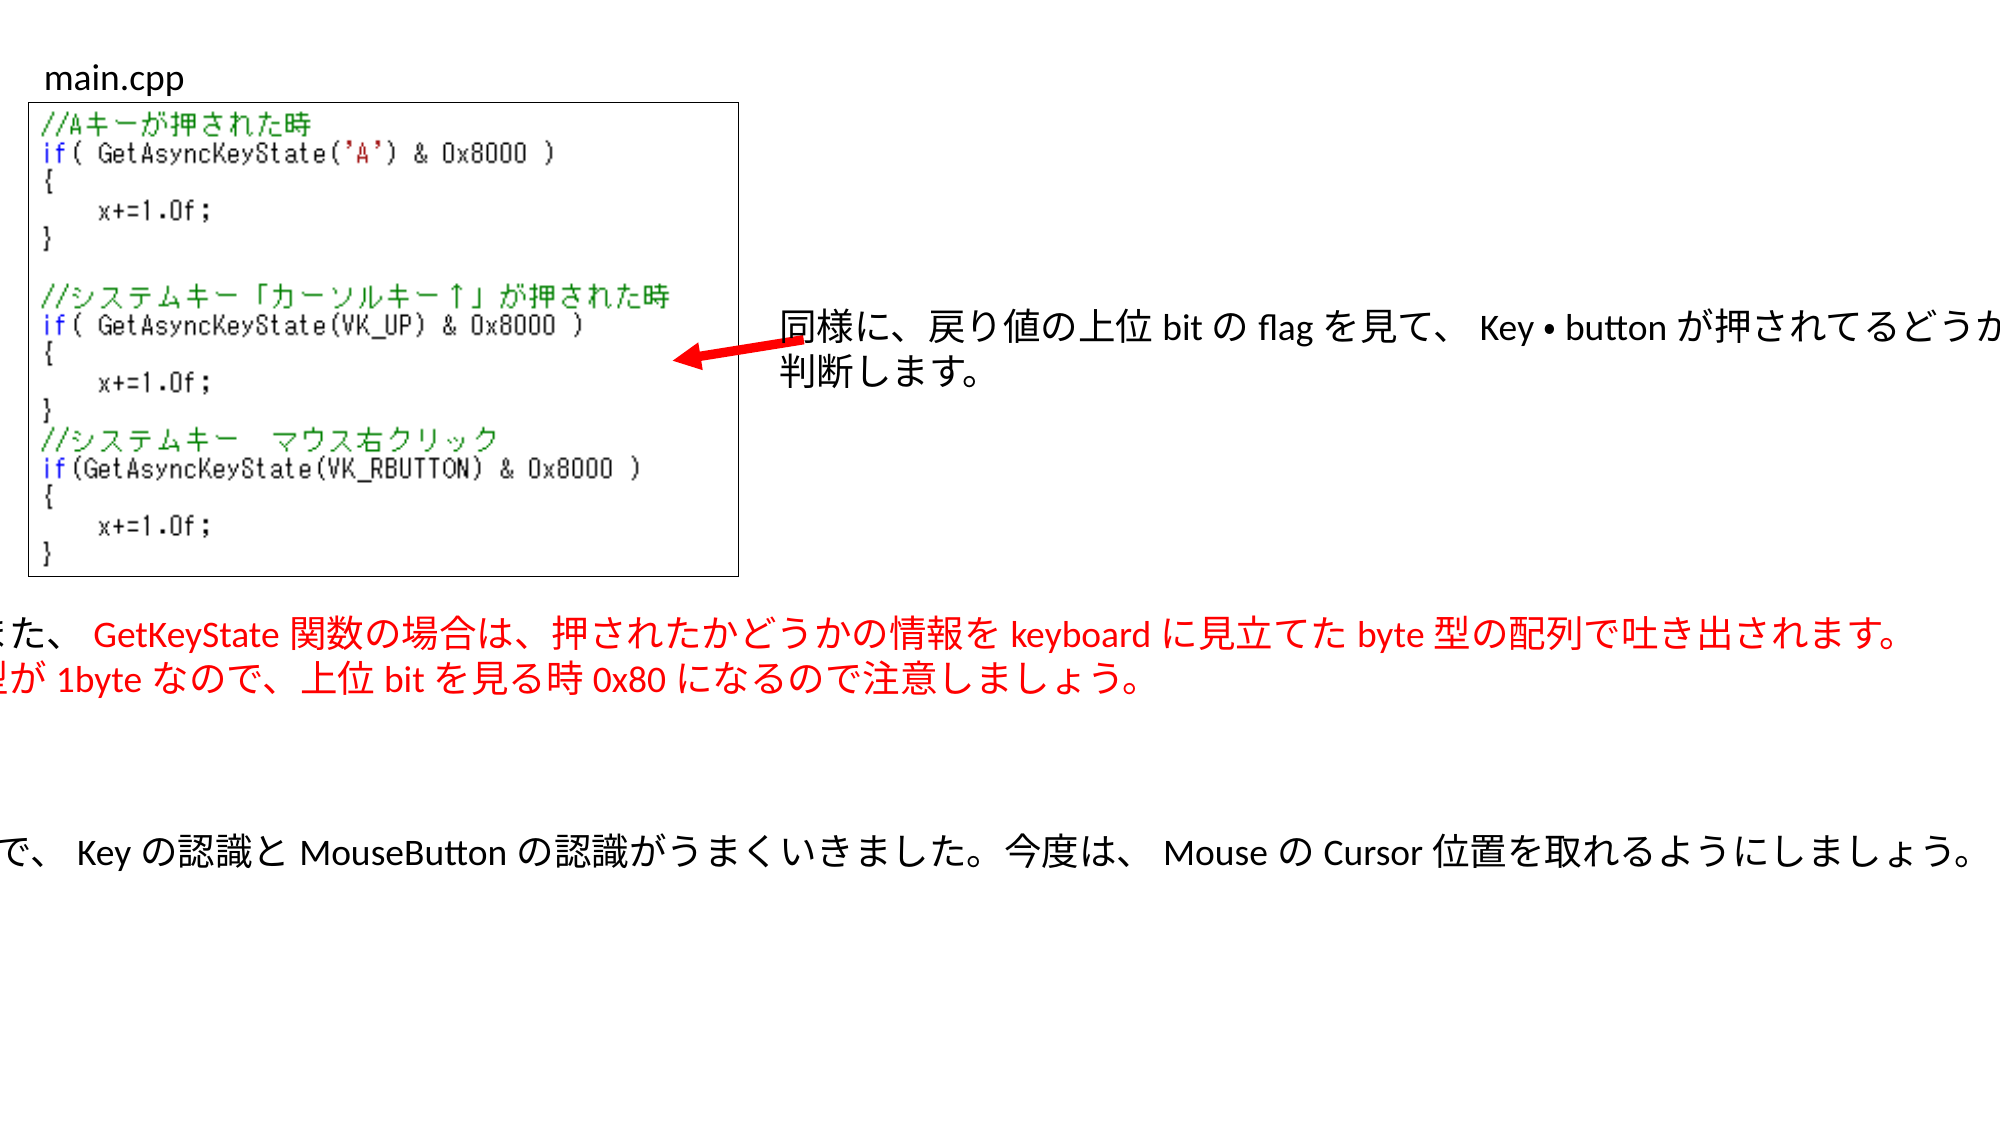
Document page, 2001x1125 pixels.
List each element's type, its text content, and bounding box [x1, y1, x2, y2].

text_box また、GetKeyState関数の場合は、押されたかどうかの情報をkeyboardに見立てたbyte型の配列で吐き出されます。 型が1byteなので、上位bitを見る時0x80になるので注意しましょう。 [0, 602, 1933, 708]
picture [28, 102, 739, 578]
text_box これで、Keyの認識とMouseButtonの認識がうまくいきました。今度は、MouseのCursor位置を取れるようにしましょう。 [0, 820, 2000, 881]
text_box 同様に、戻り値の上位bitのflagを見て、Key・buttonが押されてるどうかを 判断します。 [764, 295, 2000, 401]
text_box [672, 339, 804, 361]
text_box main.cpp [29, 45, 200, 102]
